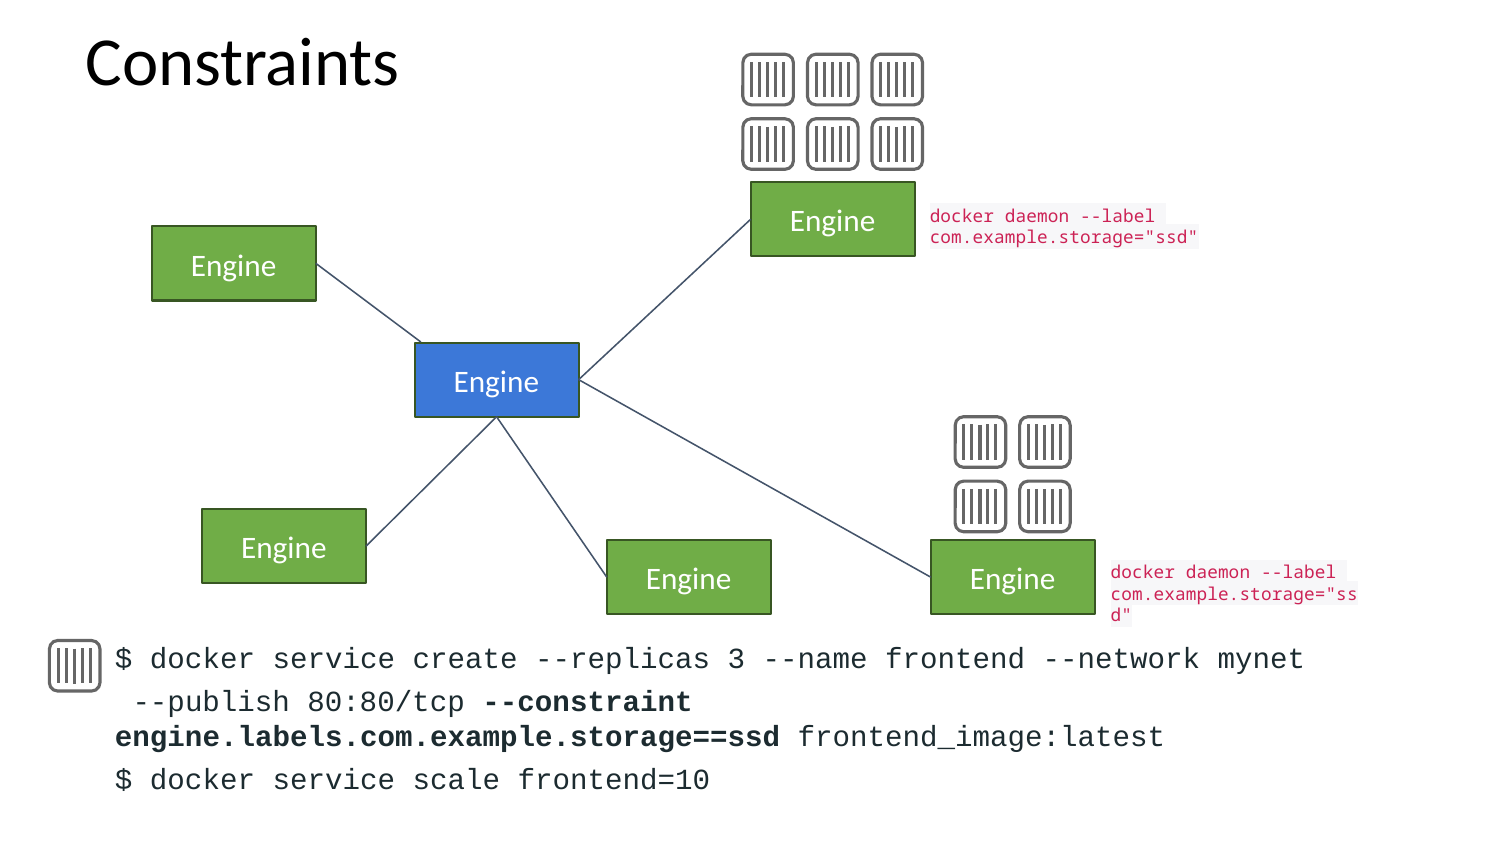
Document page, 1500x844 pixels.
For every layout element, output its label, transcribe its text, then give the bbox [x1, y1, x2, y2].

title Constraints [74, 16, 1369, 111]
text_box [871, 54, 923, 105]
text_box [496, 416, 573, 578]
text_box [1019, 481, 1071, 532]
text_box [315, 263, 421, 343]
text_box docker daemon --label com.example.storage="ssd" [1095, 546, 1377, 597]
text_box [955, 481, 1006, 532]
text_box Engine [414, 342, 573, 415]
text_box Engine [201, 509, 366, 584]
text_box [742, 54, 794, 105]
text_box [955, 416, 1006, 468]
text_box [578, 218, 751, 379]
text_box [1019, 416, 1071, 468]
text_box Engine [151, 226, 316, 301]
text_box [49, 640, 100, 692]
text_box [807, 54, 859, 105]
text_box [365, 416, 495, 547]
text_box [742, 118, 794, 170]
text_box [871, 118, 923, 170]
text_box Engine [750, 182, 915, 257]
text_box [807, 118, 859, 170]
text_box Engine [930, 540, 1095, 615]
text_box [997, 203, 1029, 241]
text_box docker daemon --label com.example.storage="ssd" [914, 189, 1405, 240]
text_box Engine [606, 587, 771, 615]
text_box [578, 379, 931, 578]
text_box $ docker service create --replicas 3 --name frontend --network mynet --publish 80:80/tcp --constraint engine.labels.com.example.storage==ssd frontend_image:latest $ docker service scale frontend=10 [99, 631, 1376, 797]
